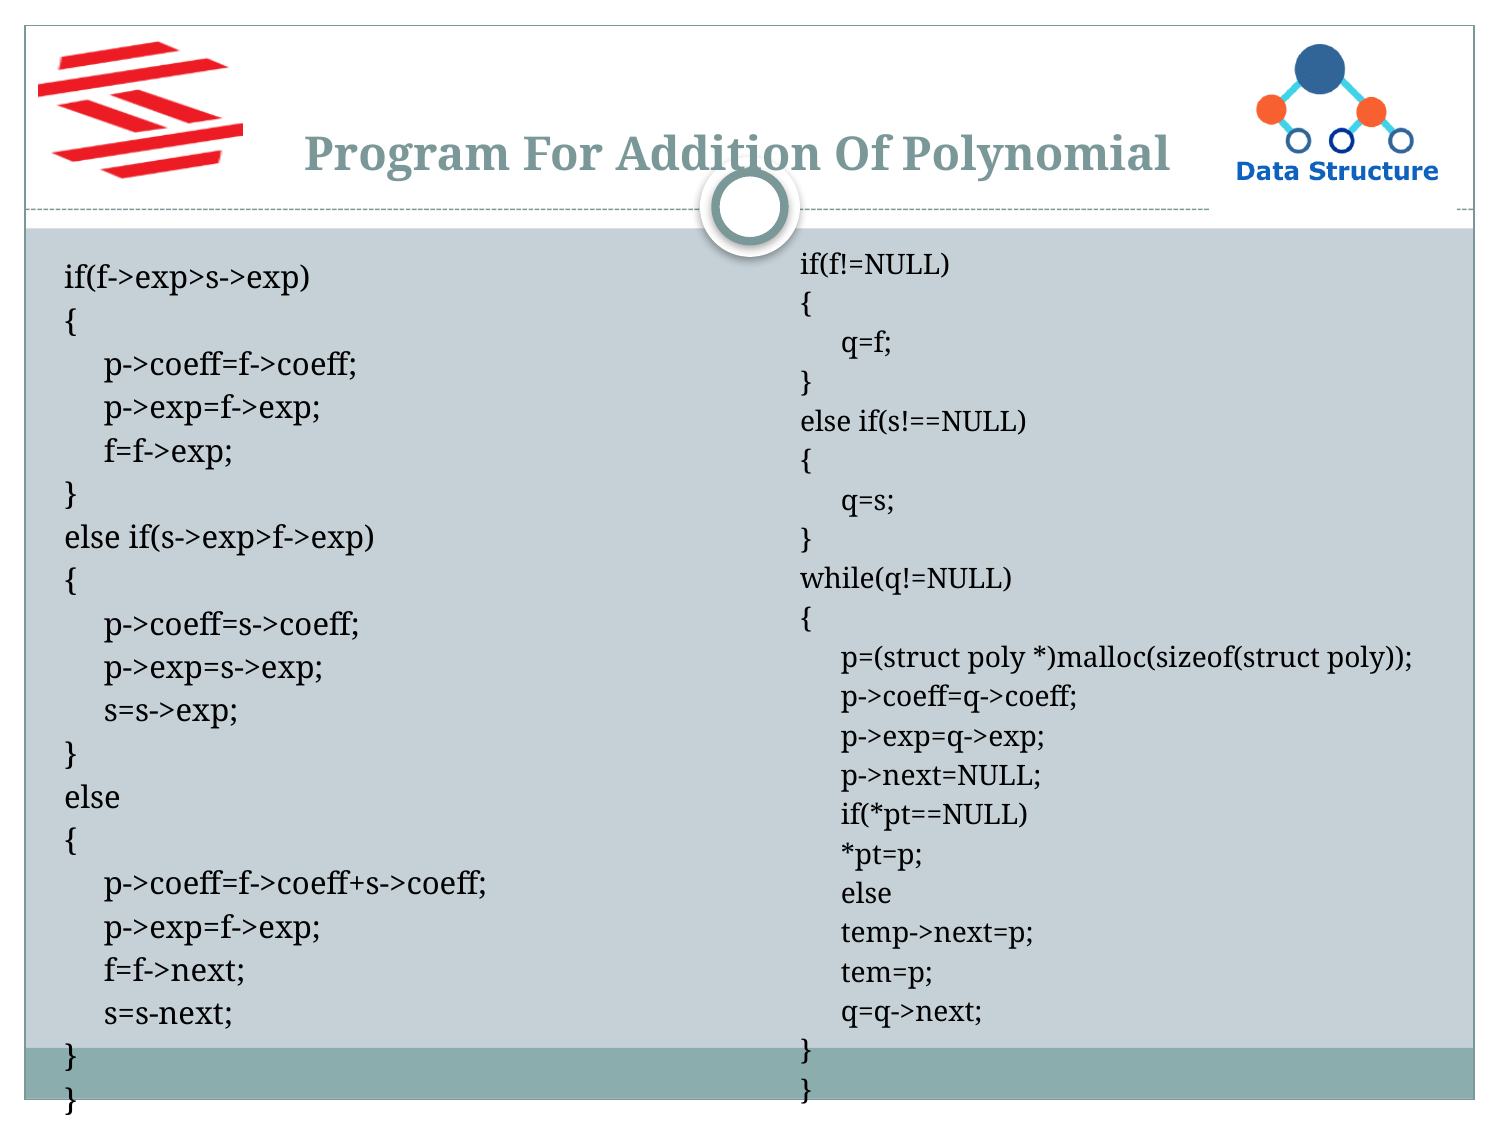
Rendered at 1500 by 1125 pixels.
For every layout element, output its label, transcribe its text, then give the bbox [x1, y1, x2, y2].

picture [37, 40, 243, 185]
title Program For Addition Of Polynomial [281, 82, 1203, 188]
picture [1209, 34, 1457, 212]
list if(f->exp>s->exp) { p->coeff=f->coeff; p->exp=f->exp; f=f->exp; } else if(s->exp>f->exp) { p->coeff=s->coeff; p->exp=s->exp; s=s->exp; } else { p->coeff=f->coeff+s->coeff; p->exp=f->exp; f=f->next; s=s-next; } } [49, 250, 1445, 1125]
text_box if(f!=NULL) { q=f; } else if(s!==NULL) { q=s; } while(q!=NULL) { p=(struct poly *)malloc(sizeof(struct poly)); p->coeff=q->coeff; p->exp=q->exp; p->next=NULL; if(*pt==NULL) *pt=p; else temp->next=p; tem=p; q=q->next; } } [785, 238, 1500, 1114]
